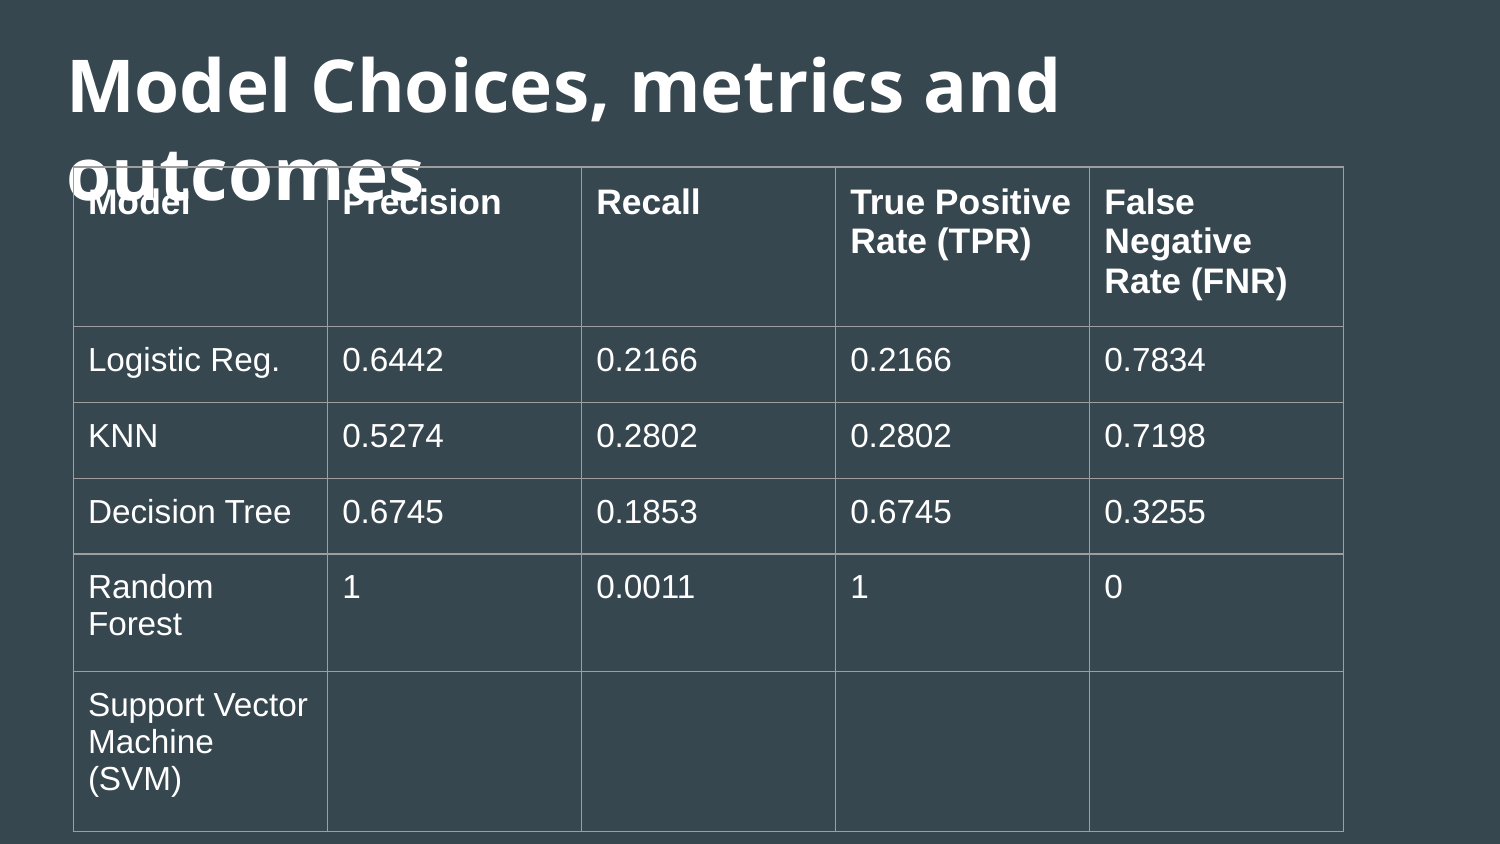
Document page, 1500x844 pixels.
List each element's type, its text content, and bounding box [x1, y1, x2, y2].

title Model Choices, metrics and outcomes [51, 25, 1449, 142]
table_cell 0.7834 [1090, 327, 1343, 402]
table_cell 0.0011 [582, 555, 835, 671]
table_cell 0.5274 [328, 403, 581, 478]
table_cell 1 [836, 555, 1089, 671]
table_header Recall [582, 168, 835, 326]
table_cell 0.2802 [582, 403, 835, 478]
table_cell Decision Tree [74, 479, 327, 553]
table_cell 0.6745 [836, 479, 1089, 553]
table_cell KNN [74, 403, 327, 478]
table_cell 0.3255 [1090, 479, 1343, 553]
table_cell 1 [328, 555, 581, 671]
table_cell [582, 672, 835, 831]
table_cell 0.2166 [836, 327, 1089, 402]
table_header Model [74, 168, 327, 326]
table_header False Negative Rate (FNR) [1090, 168, 1343, 326]
table_header True Positive Rate (TPR) [836, 168, 1089, 326]
table_cell [836, 672, 1089, 831]
table_cell Random Forest [74, 555, 327, 671]
table_cell 0.6745 [328, 479, 581, 553]
table_cell 0.2166 [582, 327, 835, 402]
table_cell Support Vector Machine (SVM) [74, 672, 327, 831]
table_cell 0.2802 [836, 403, 1089, 478]
table_cell [328, 672, 581, 831]
table_cell 0 [1090, 555, 1343, 671]
table_cell [1090, 672, 1343, 831]
table_cell 0.7198 [1090, 403, 1343, 478]
table_cell Logistic Reg. [74, 327, 327, 402]
table_cell 0.6442 [328, 327, 581, 402]
table_header Precision [328, 168, 581, 326]
table_cell 0.1853 [582, 479, 835, 553]
